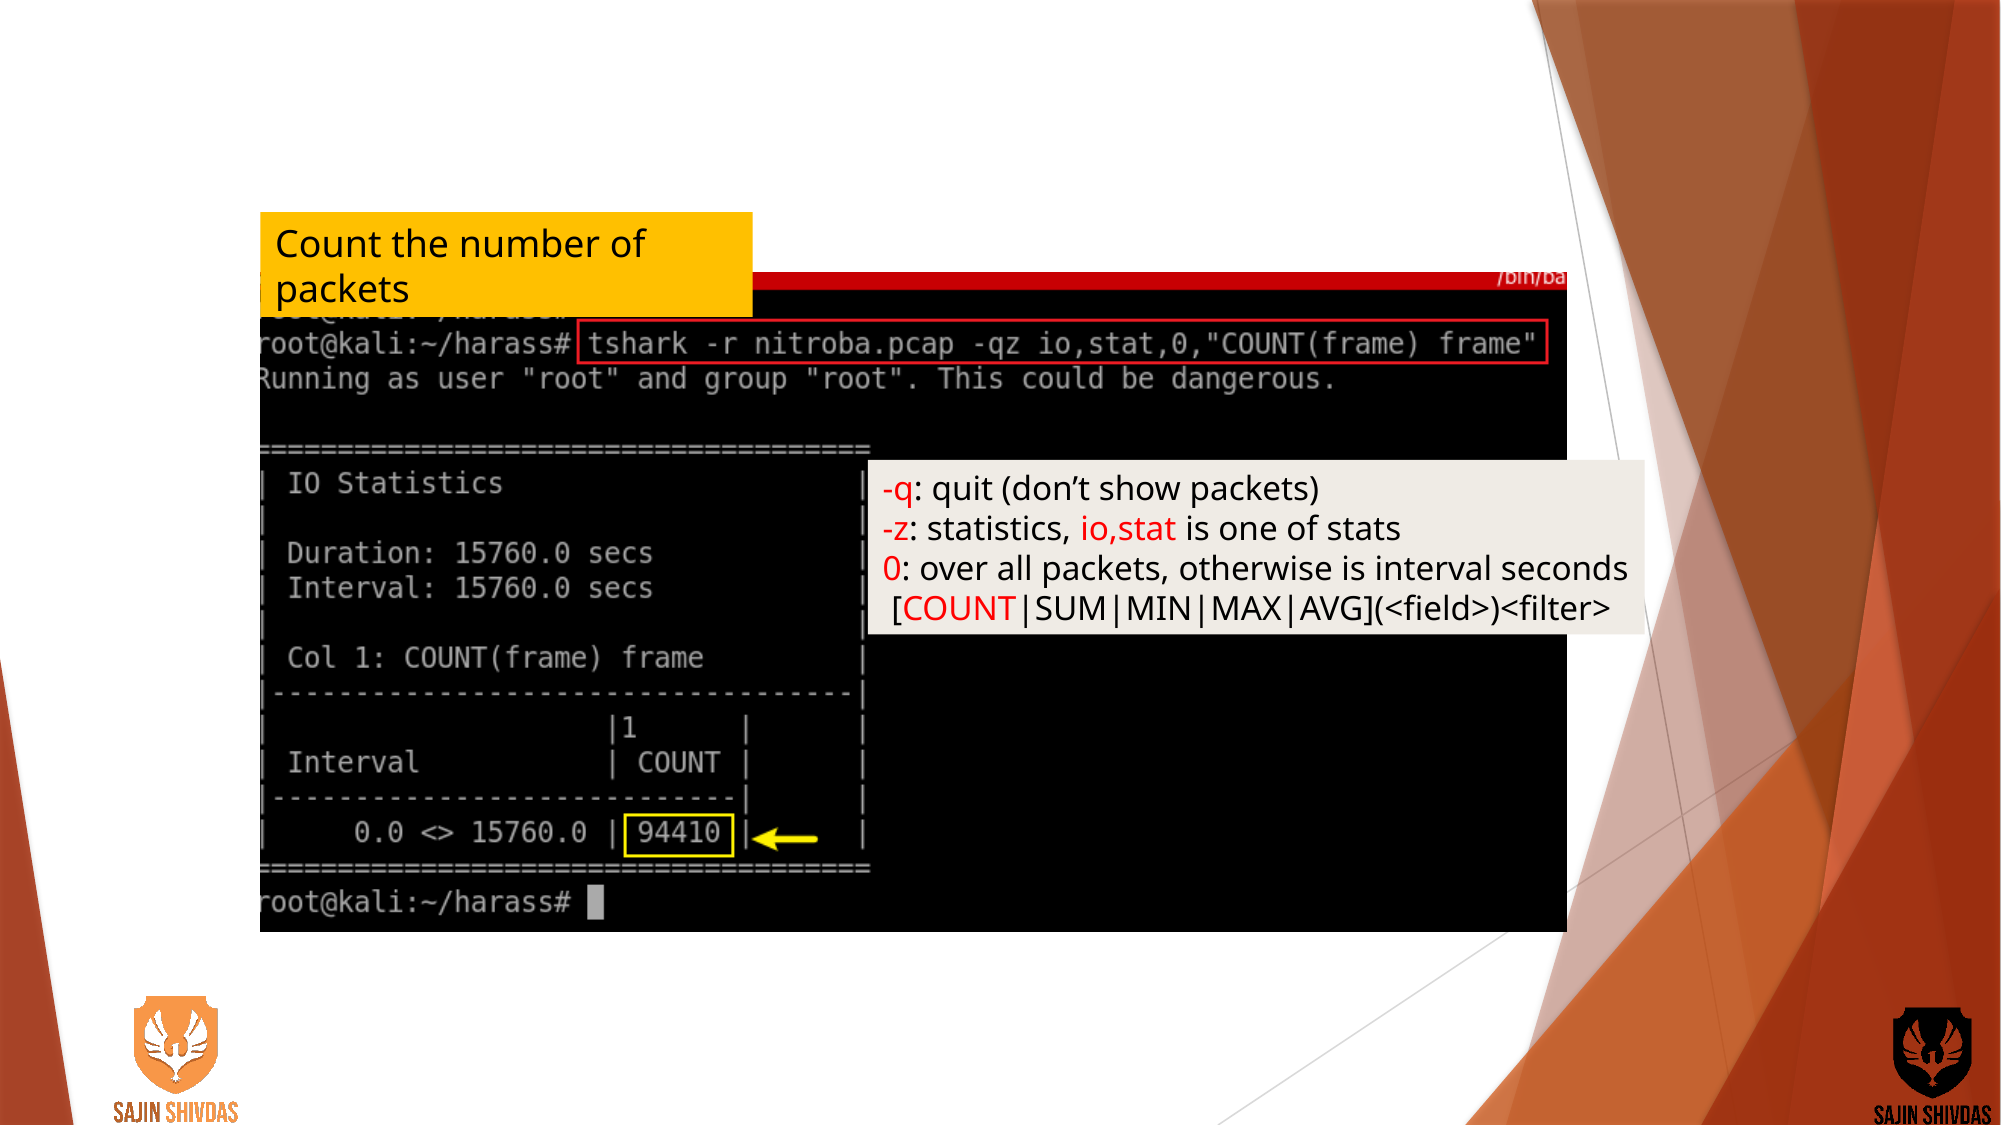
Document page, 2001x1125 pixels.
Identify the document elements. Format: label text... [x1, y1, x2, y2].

text_box Count the number of packets [260, 212, 753, 272]
picture [39, 272, 1568, 1125]
text_box -q: quit (don’t show packets) -z: statistics, io,stat is one of stats 0: over all packets, otherwise is interval seconds [COUNT|SUM|MIN|MAX|AVG](<field>)<filter> [1572, 459, 1645, 635]
picture [1861, 995, 2001, 1125]
